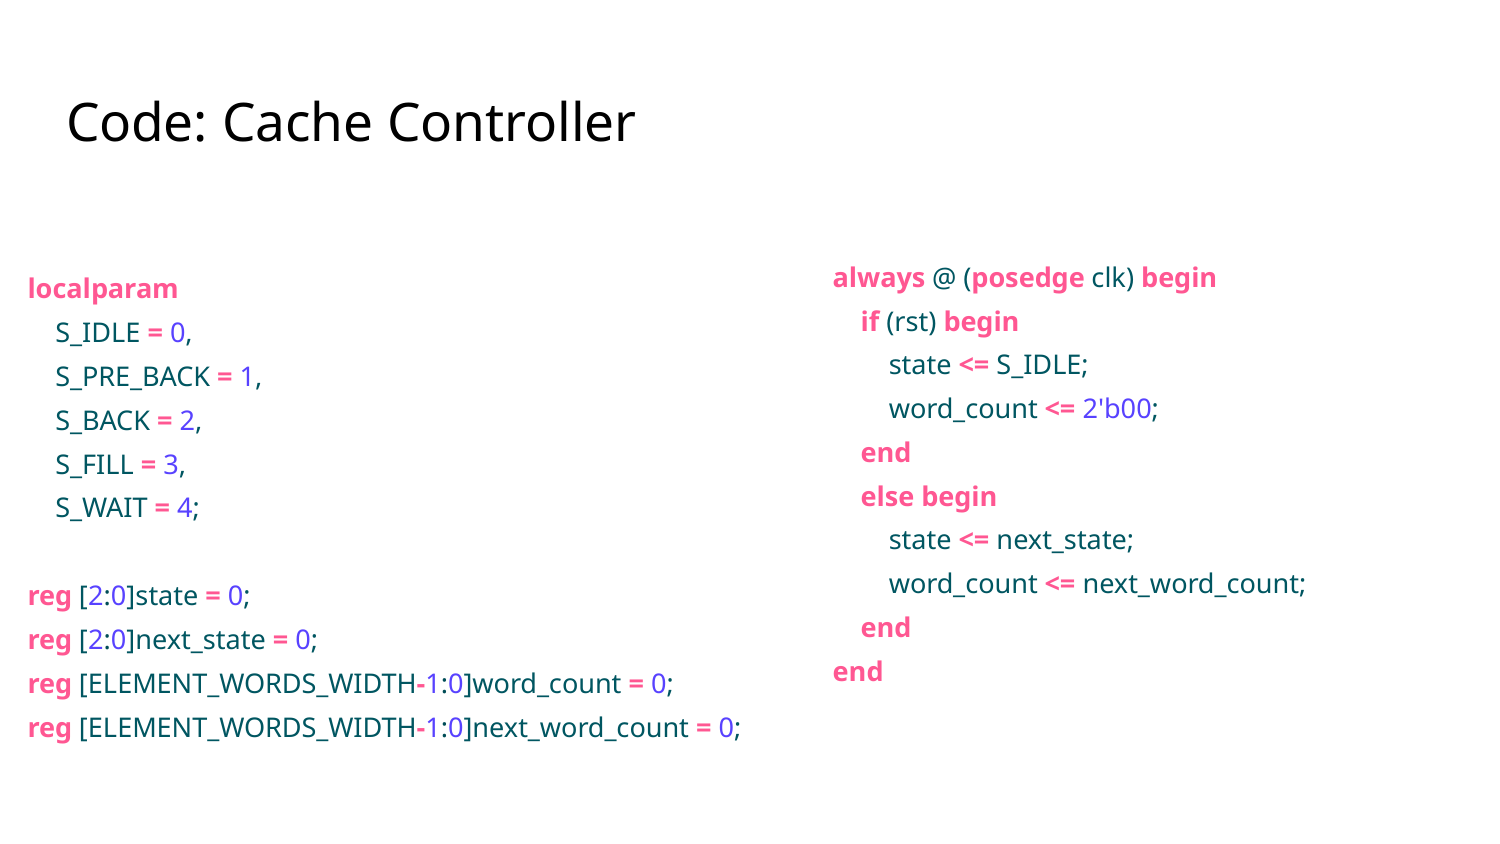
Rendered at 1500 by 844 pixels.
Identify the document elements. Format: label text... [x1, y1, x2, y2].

text_box always @ (posedge clk) begin if (rst) begin state <= S_IDLE; word_count <= 2'b00; end else begin state <= next_state; word_count <= next_word_count; end end [789, 233, 1500, 755]
text_box localparam S_IDLE = 0, S_PRE_BACK = 1, S_BACK = 2, S_FILL = 3, S_WAIT = 4; reg [2:0]state = 0; reg [2:0]next_state = 0; reg [ELEMENT_WORDS_WIDTH-1:0]word_count = 0; reg [ELEMENT_WORDS_WIDTH-1:0]next_word_count = 0; [12, 245, 847, 802]
text_box Code: Cache Controller [51, 72, 1449, 167]
